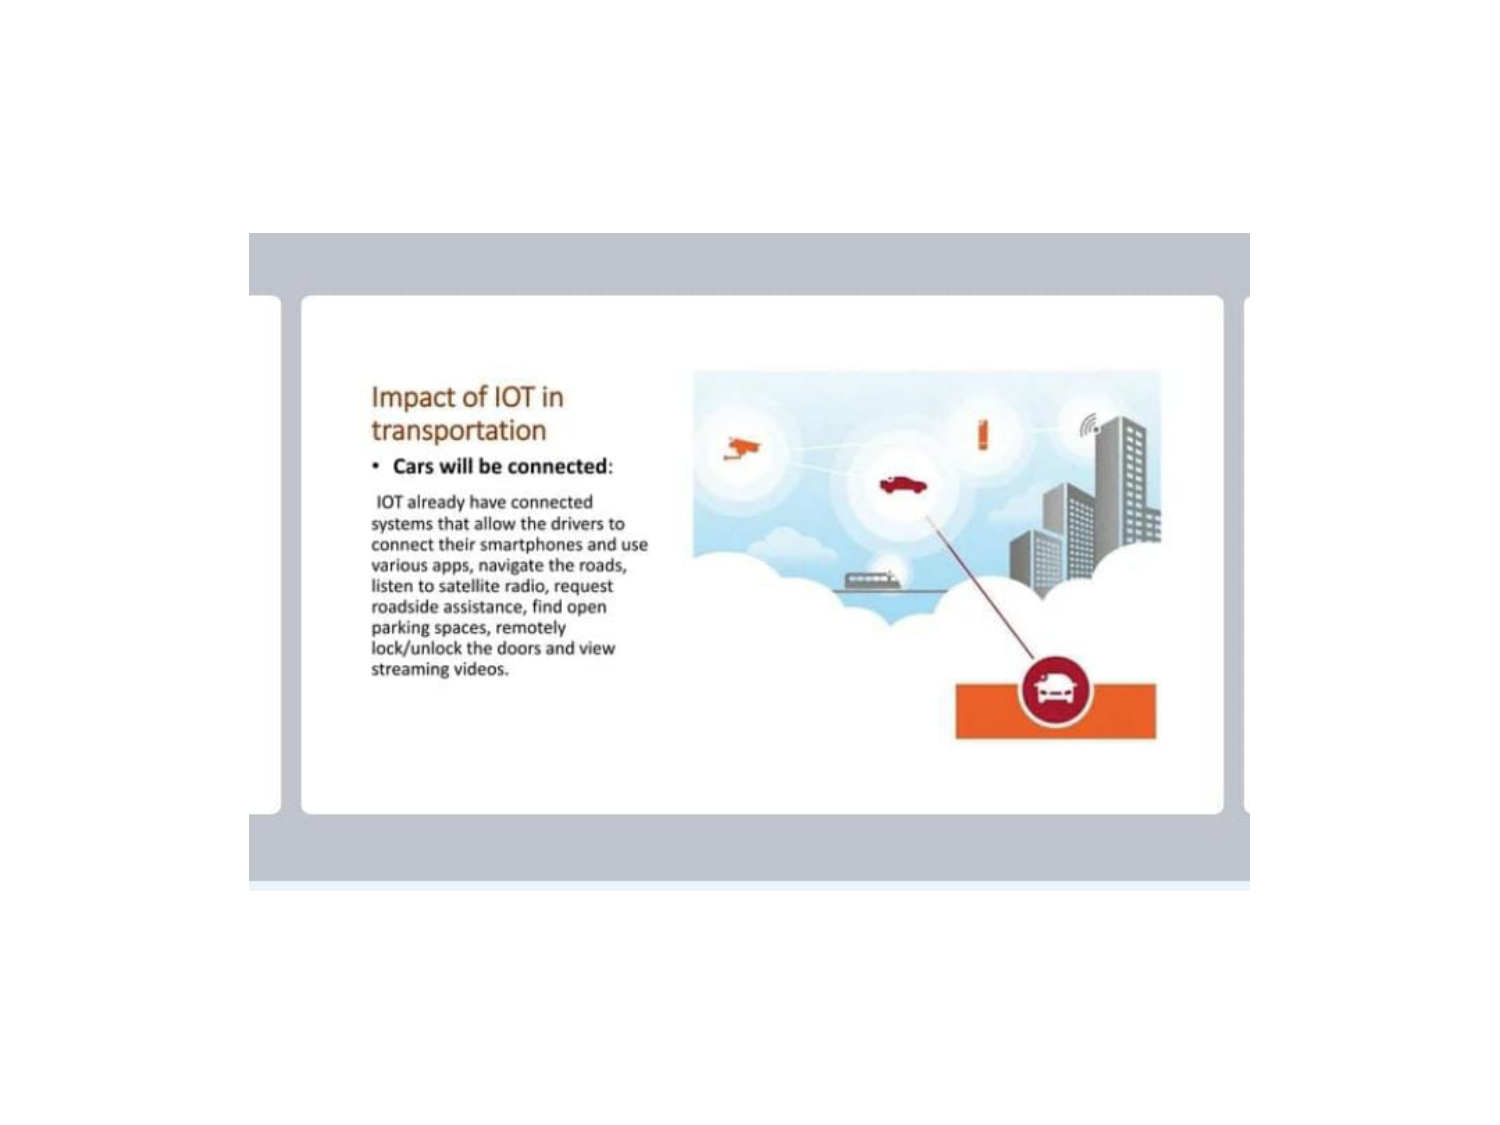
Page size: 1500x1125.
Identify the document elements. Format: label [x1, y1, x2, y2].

picture [249, 233, 1250, 891]
